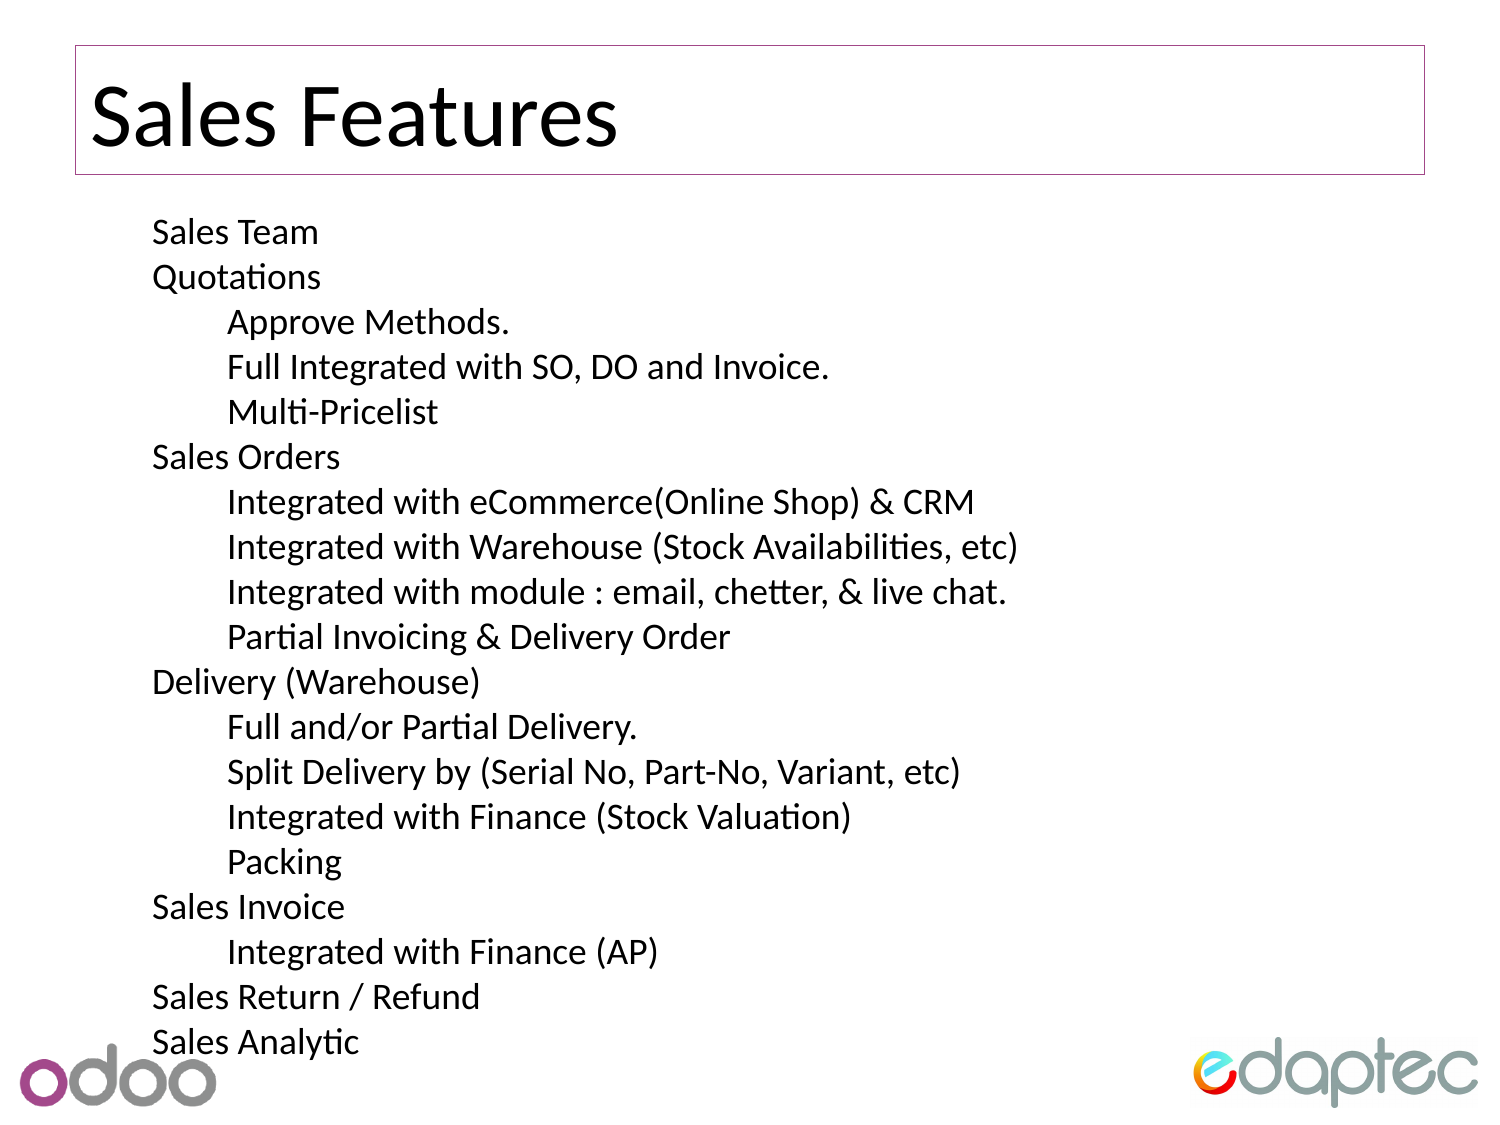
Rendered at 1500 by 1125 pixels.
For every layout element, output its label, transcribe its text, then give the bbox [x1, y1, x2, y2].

title Sales Features [75, 45, 1425, 175]
picture [1190, 1037, 1478, 1108]
text_box Sales Team Quotations Approve Methods. Full Integrated with SO, DO and Invoice. Multi-Pricelist Sales Orders Integrated with eCommerce(Online Shop) & CRM Integrated with Warehouse (Stock Availabilities, etc) Integrated with module : email, chetter, & live chat. Partial Invoicing & Delivery Order Delivery (Warehouse) Full and/or Partial Delivery. Split Delivery by (Serial No, Part-No, Variant, etc) Integrated with Finance (Stock Valuation) Packing Sales Invoice Integrated with Finance (AP) Sales Return / Refund Sales Analytic [137, 199, 1325, 1070]
picture [12, 1032, 225, 1125]
